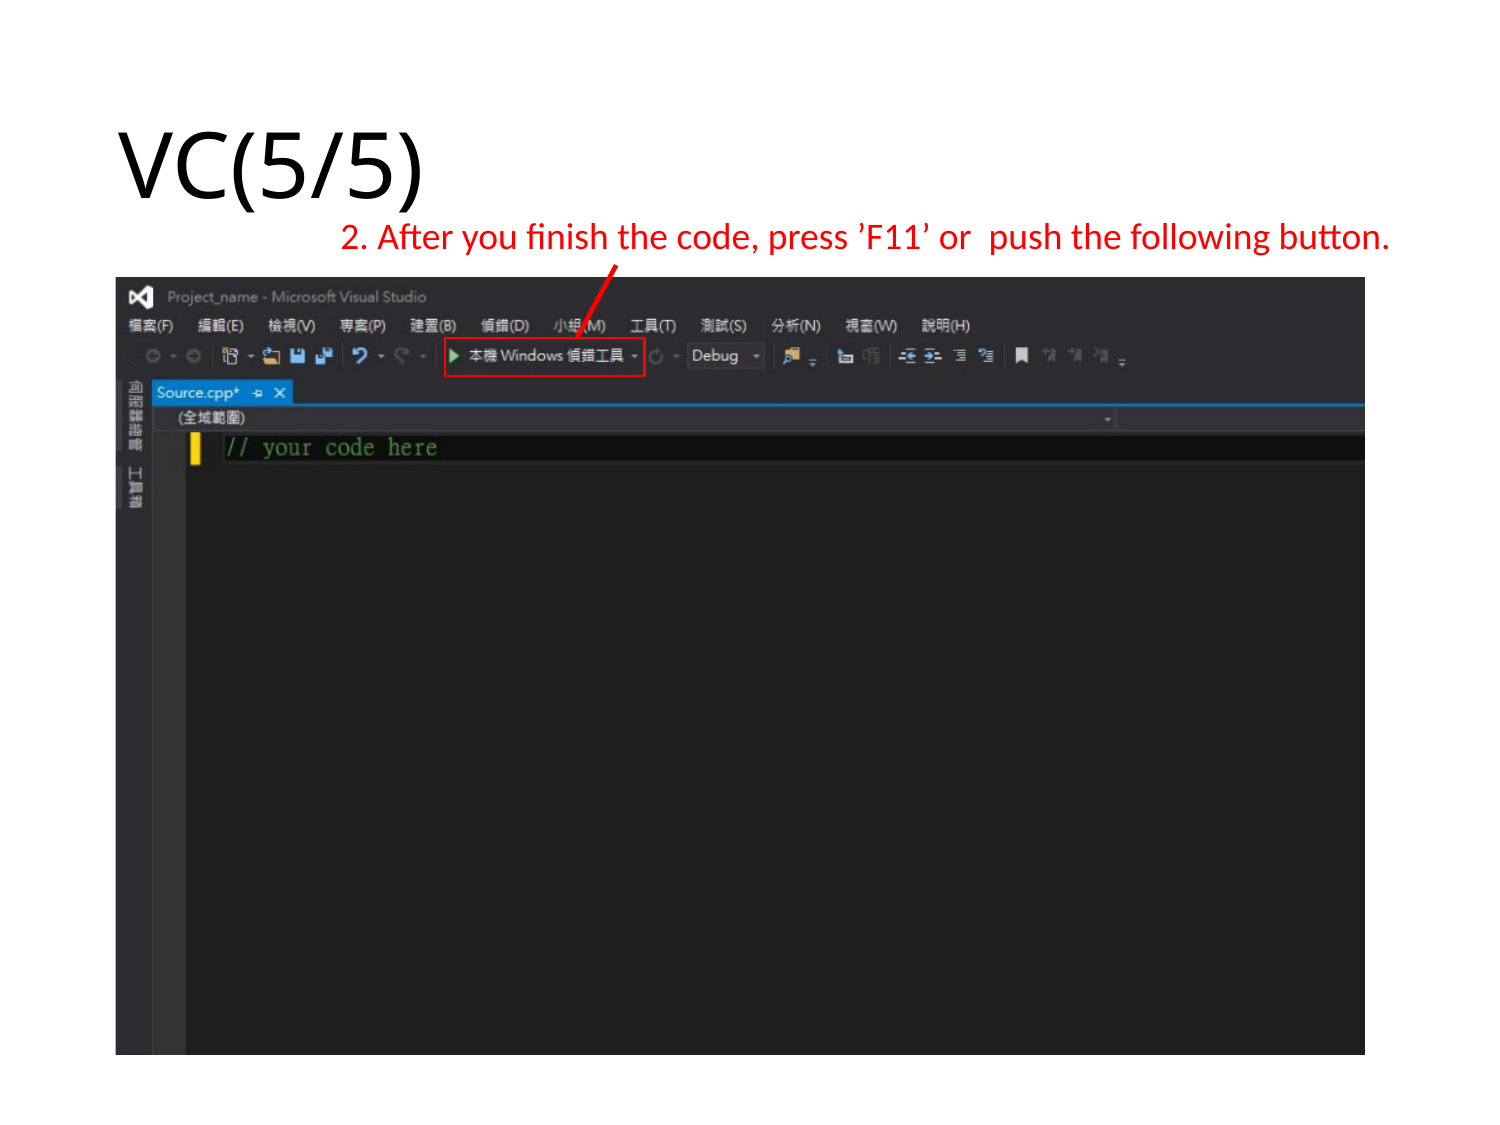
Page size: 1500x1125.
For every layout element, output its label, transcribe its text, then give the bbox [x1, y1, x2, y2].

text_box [576, 265, 617, 338]
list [115, 277, 1365, 1055]
title VC(5/5) [103, 59, 1397, 278]
text_box 2. After you finish the code, press ’F11’ or push the following button. [325, 204, 1408, 265]
